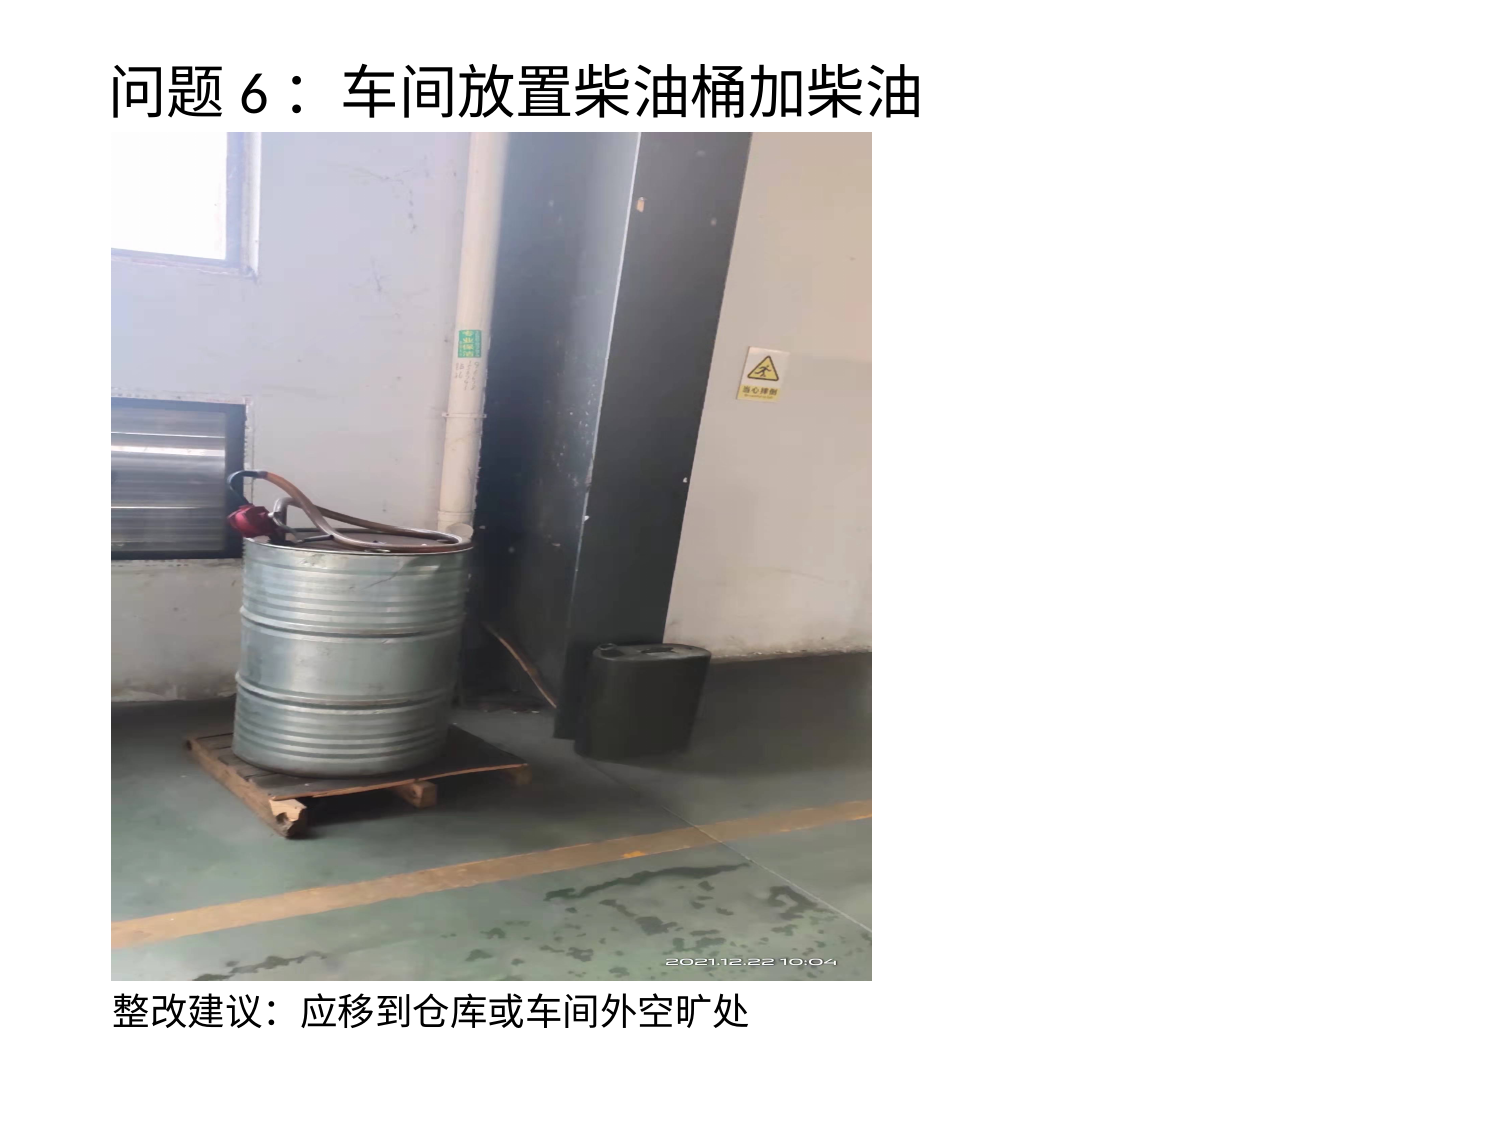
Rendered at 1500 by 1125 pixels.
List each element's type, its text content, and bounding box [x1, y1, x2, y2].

text_box 整改建议：应移到仓库或车间外空旷处 [98, 980, 1402, 1040]
title 问题6：车间放置柴油桶加柴油 [93, 46, 1444, 133]
picture [111, 132, 872, 981]
